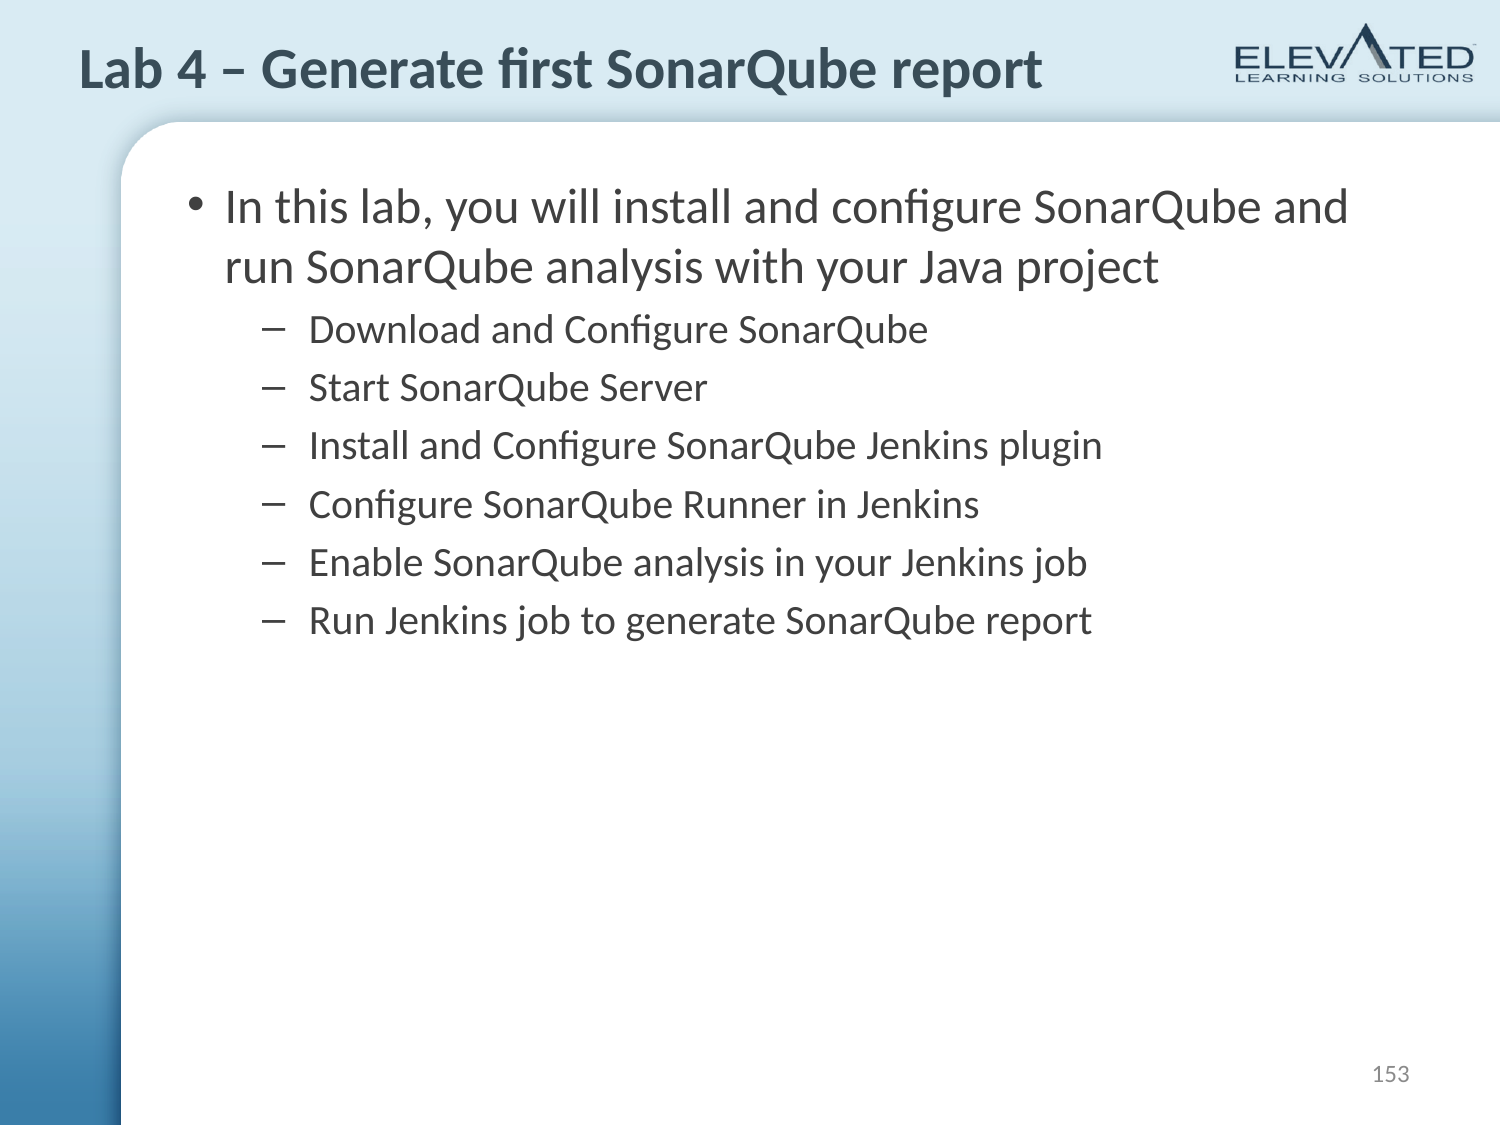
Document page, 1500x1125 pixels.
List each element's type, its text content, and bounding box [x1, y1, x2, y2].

slide_number 153 [1074, 1042, 1425, 1103]
picture [0, 0, 1500, 1125]
title Lab 4 – Generate first SonarQube report [64, 12, 1146, 118]
list In this lab, you will install and configure SonarQube and run SonarQube analysis with your Java project Download and Configure SonarQube Start SonarQube Server Install and Configure SonarQube Jenkins plugin Configure SonarQube Runner in Jenkins Enable SonarQube analysis in your Jenkins job Run Jenkins job to generate SonarQube report [172, 165, 1425, 1005]
